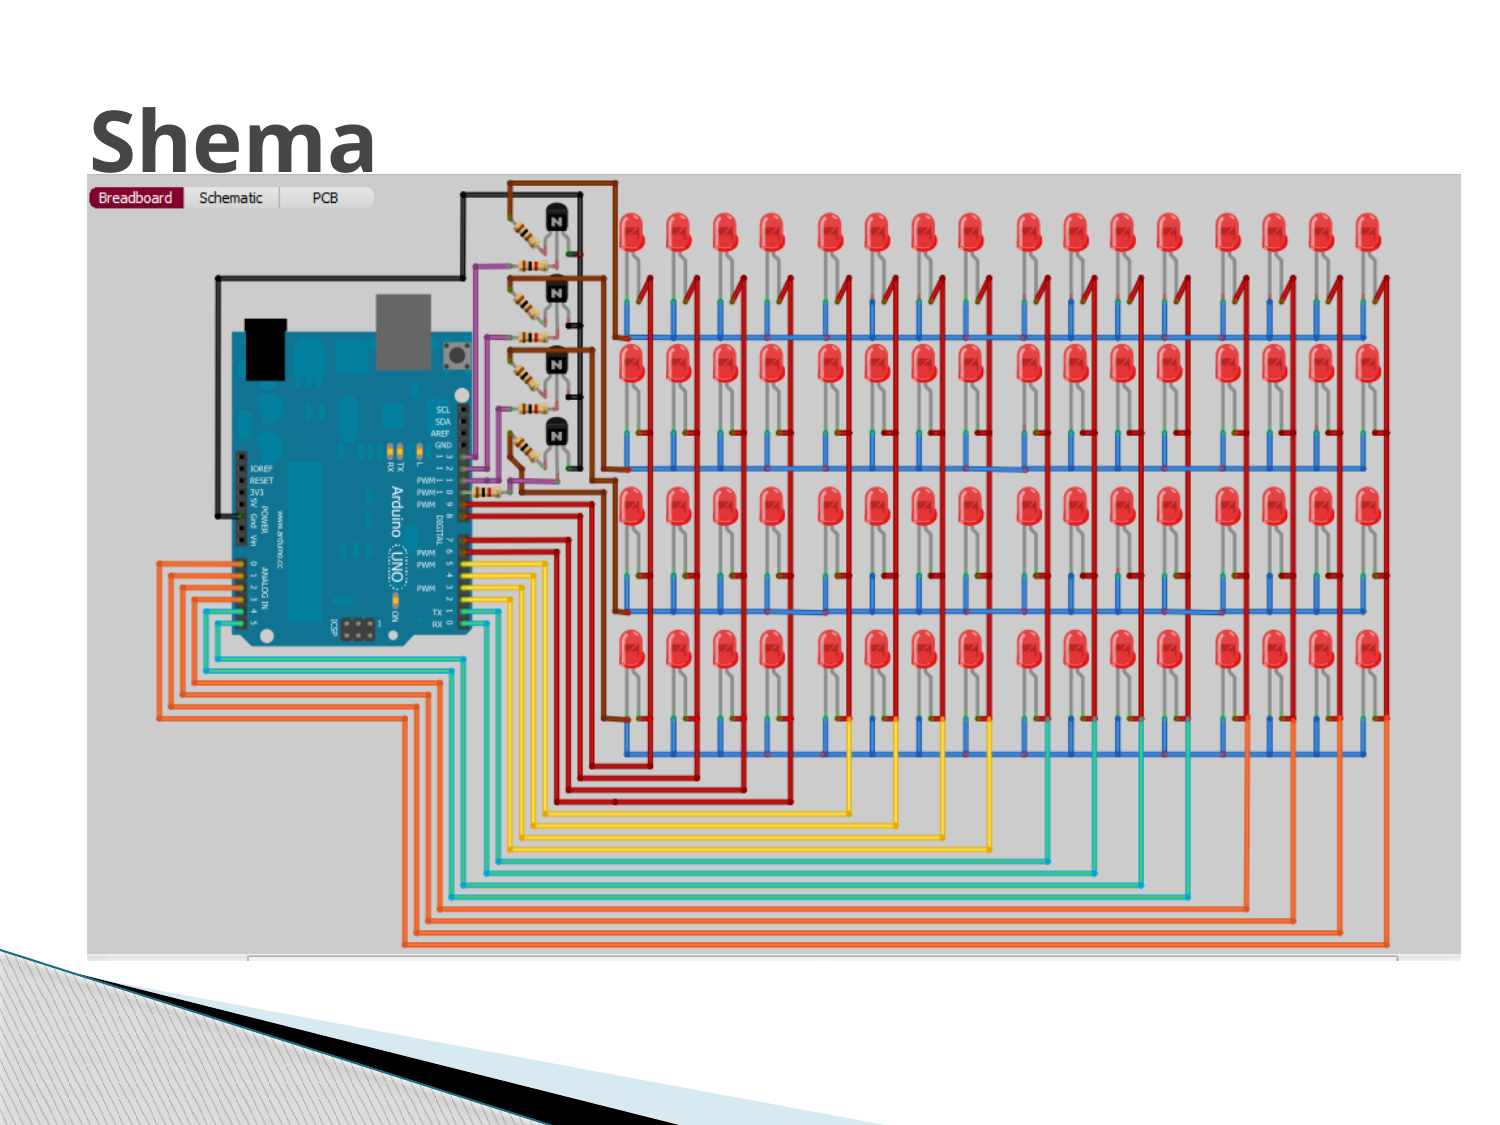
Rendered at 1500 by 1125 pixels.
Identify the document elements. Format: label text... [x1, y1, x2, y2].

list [87, 174, 1461, 961]
title Shema [75, 45, 1425, 233]
